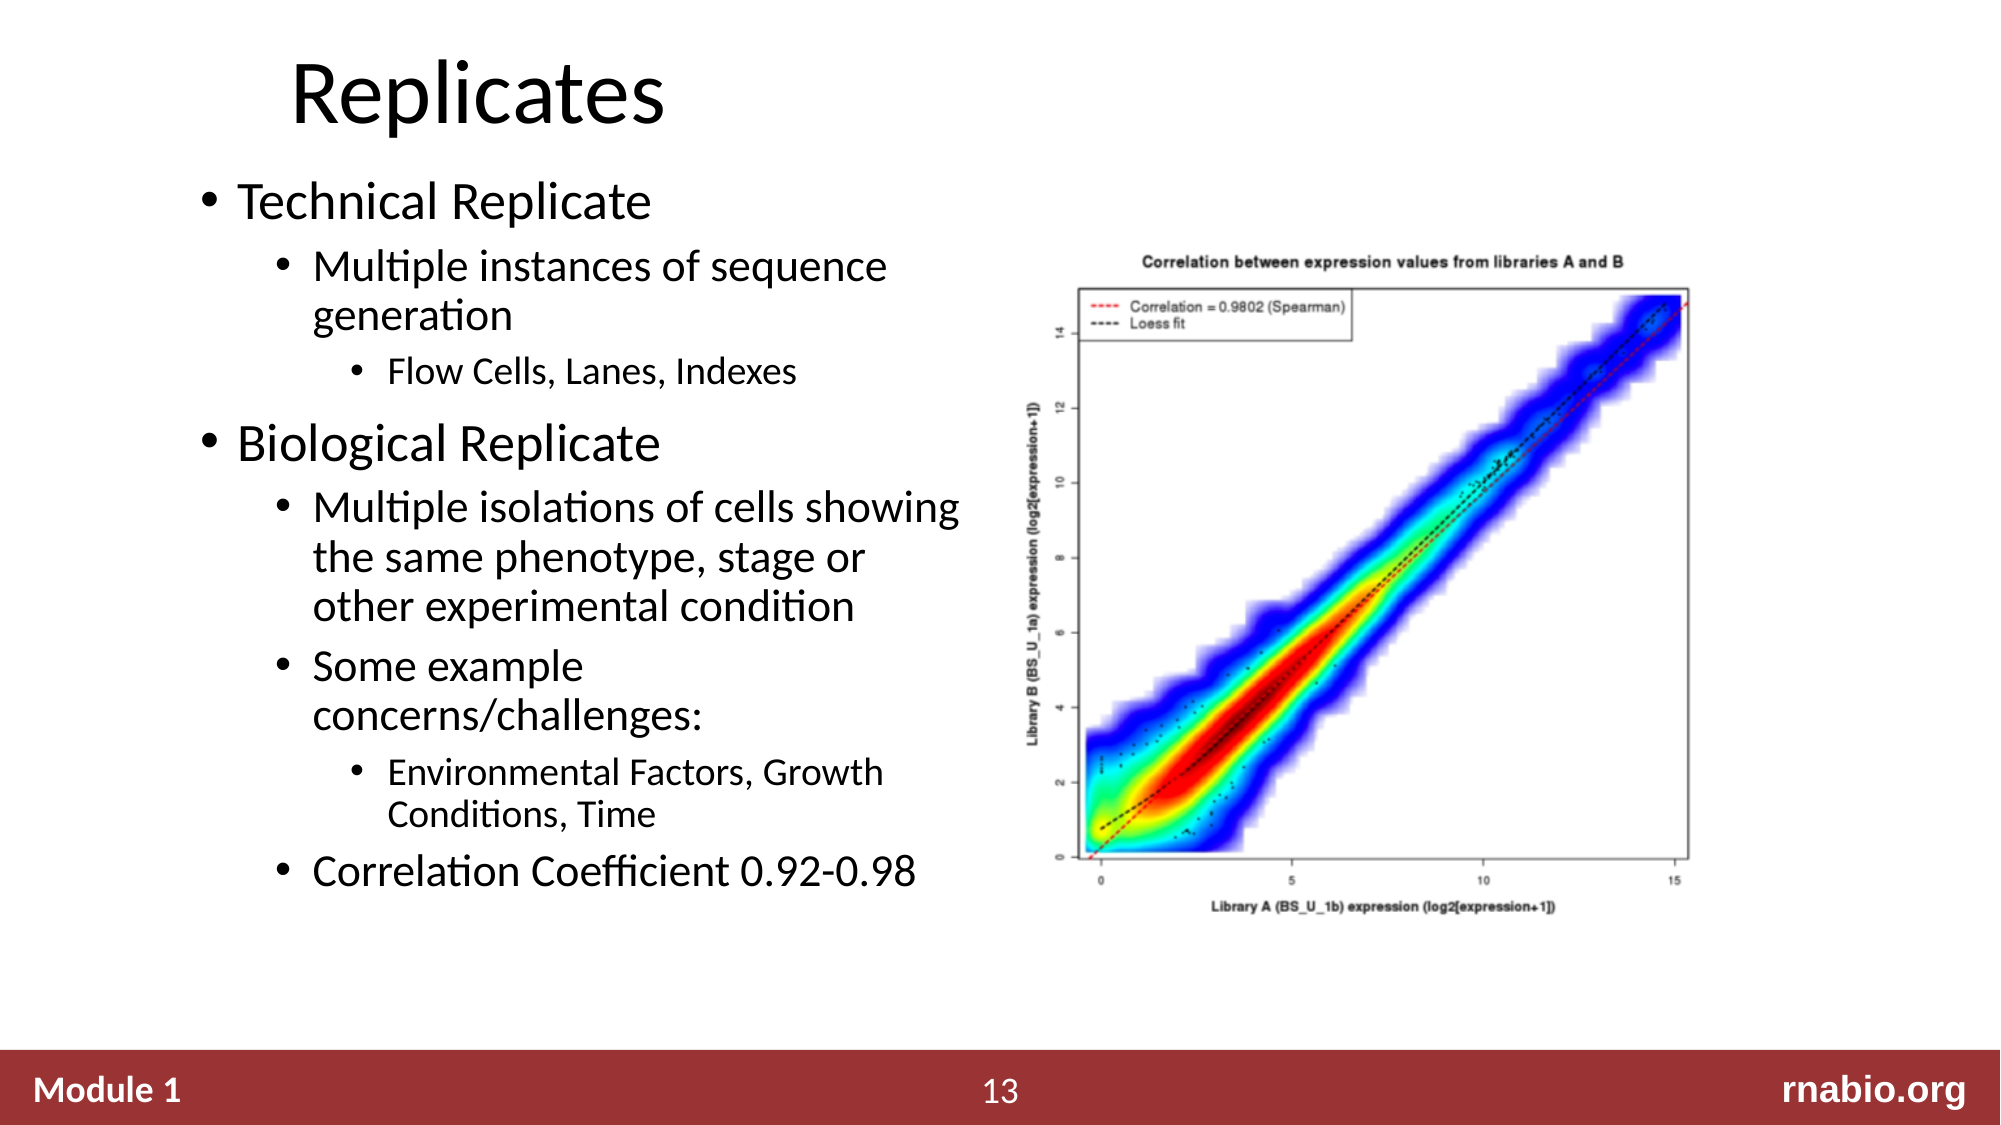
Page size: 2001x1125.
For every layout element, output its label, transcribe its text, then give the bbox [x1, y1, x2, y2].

list Technical Replicate Multiple instances of sequence generation Flow Cells, Lanes, Indexes Biological Replicate Multiple isolations of cells showing the same phenotype, stage or other experimental condition Some example concerns/challenges: Environmental Factors, Growth Conditions, Time Correlation Coefficient 0.92-0.98 [184, 165, 976, 1005]
picture [1012, 165, 1704, 1005]
title Replicates [275, 0, 1725, 188]
